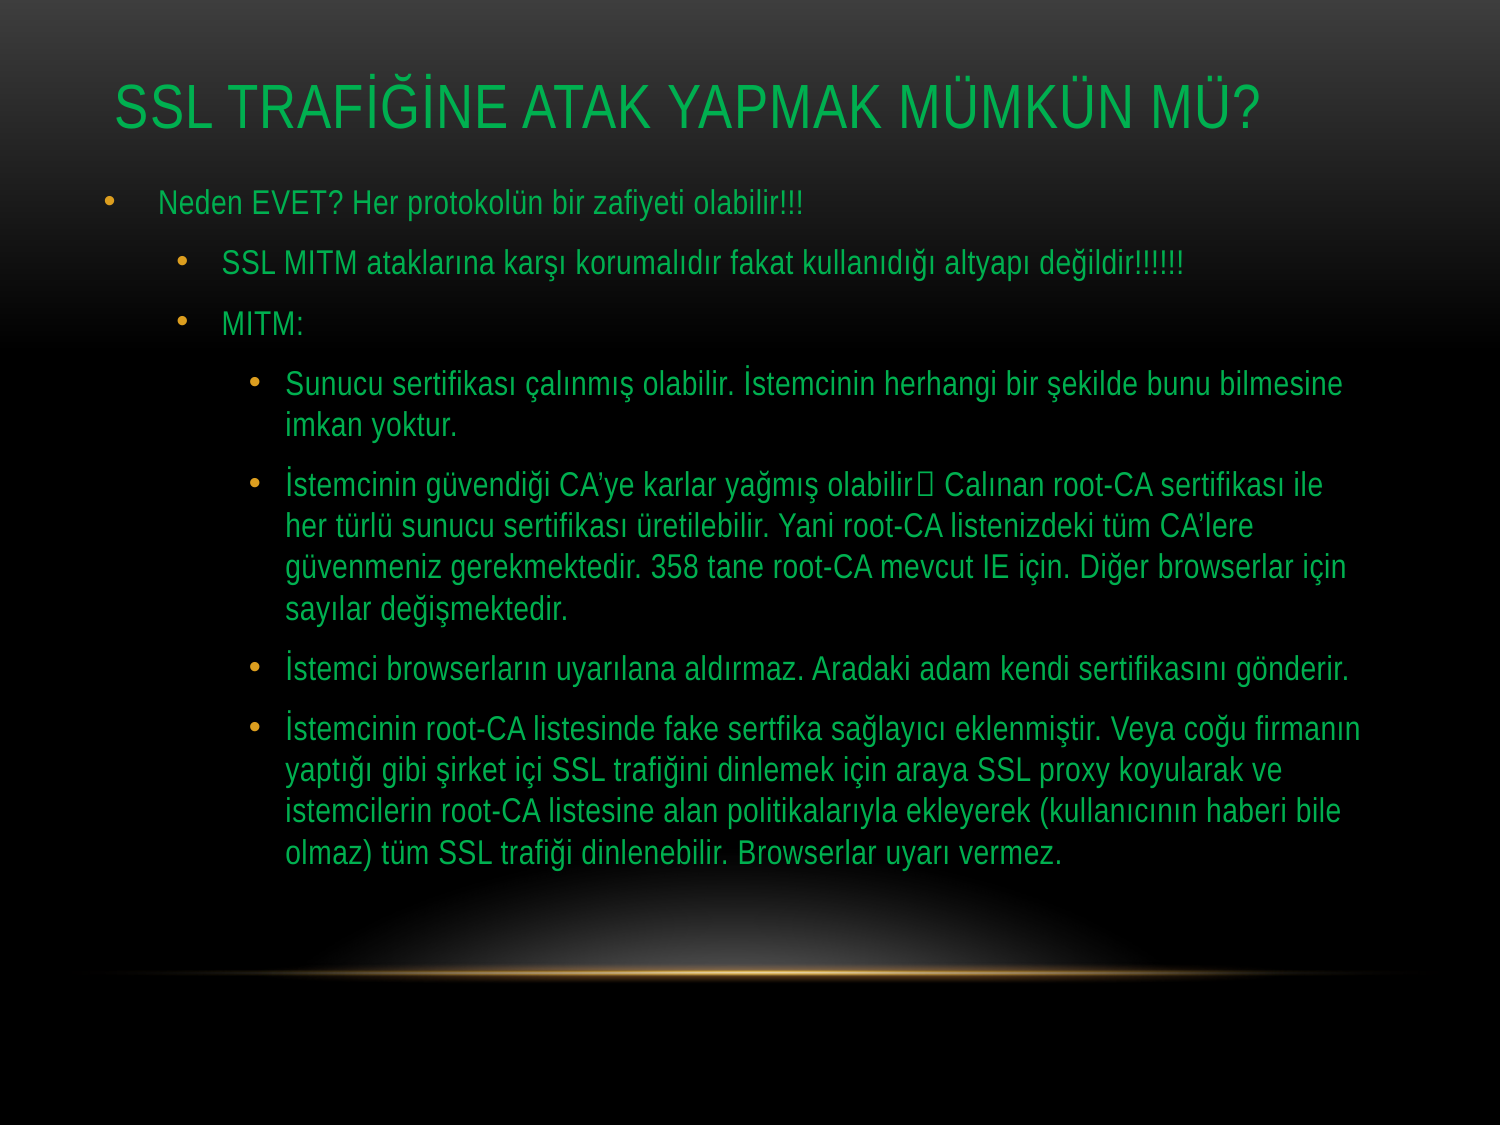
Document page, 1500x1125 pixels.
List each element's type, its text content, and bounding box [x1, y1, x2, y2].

title SSL Trafİğİne ATAK yapmak mümkün mü? [99, 45, 1400, 149]
picture [0, 0, 1500, 1125]
list Neden EVET? Her protokolün bir zafiyeti olabilir!!! SSL MITM ataklarına karşı korumalıdır fakat kullanıdığı altyapı değildir!!!!!! MITM: Sunucu sertifikası çalınmış olabilir. İstemcinin herhangi bir şekilde bunu bilmesine imkan yoktur. İstemcinin güvendiği CA’ye karlar yağmış olabilir Calınan root-CA sertifikası ile her türlü sunucu sertifikası üretilebilir. Yani root-CA listenizdeki tüm CA’lere güvenmeniz gerekmektedir. 358 tane root-CA mevcut IE için. Diğer browserlar için sayılar değişmektedir. İstemci browserların uyarılana aldırmaz. Aradaki adam kendi sertifikasını gönderir. İstemcinin root-CA listesinde fake sertfika sağlayıcı eklenmiştir. Veya coğu firmanın yaptığı gibi şirket içi SSL trafiğini dinlemek için araya SSL proxy koyularak ve istemcilerin root-CA listesine alan politikalarıyla ekleyerek (kullanıcının haberi bile olmaz) tüm SSL trafiği dinlenebilir. Browserlar uyarı vermez. [88, 172, 1389, 953]
